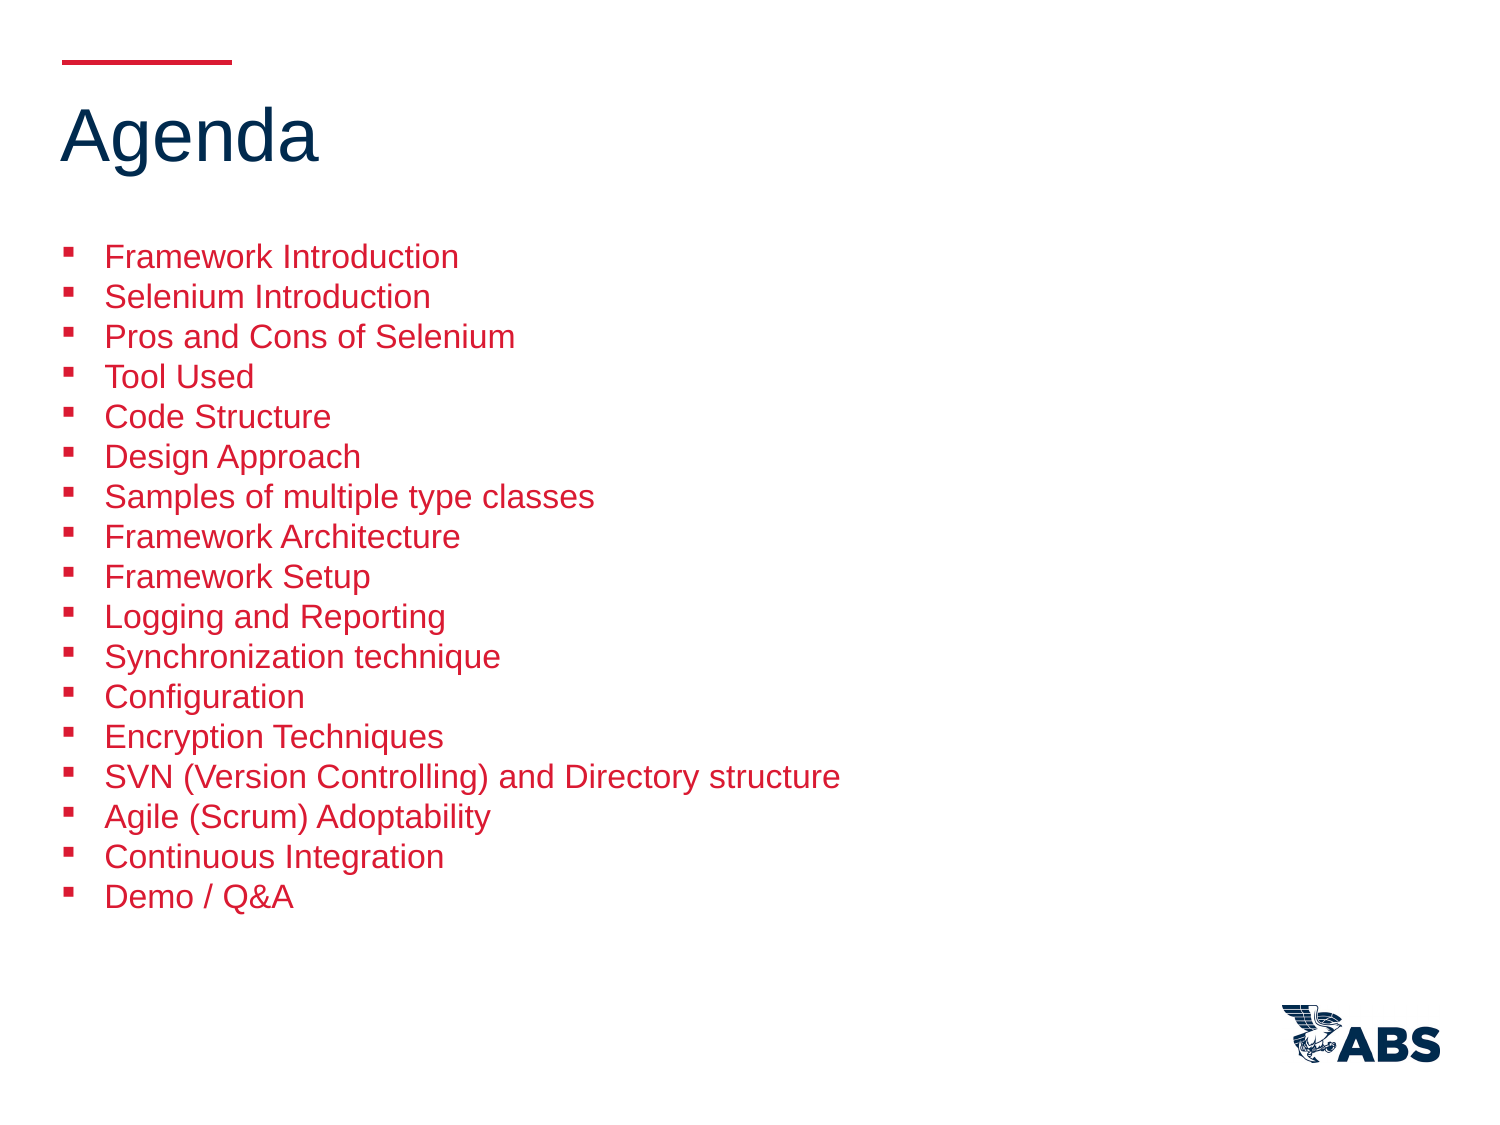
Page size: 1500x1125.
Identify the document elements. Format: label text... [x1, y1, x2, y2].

list Agenda [46, 89, 1440, 191]
picture [1282, 1005, 1440, 1063]
list Framework Introduction Selenium Introduction Pros and Cons of Selenium Tool Used Code Structure Design Approach Samples of multiple type classes Framework Architecture Framework Setup Logging and Reporting Synchronization technique Configuration Encryption Techniques SVN (Version Controlling) and Directory structure Agile (Scrum) Adoptability Continuous Integration Demo / Q&A [46, 211, 1440, 936]
